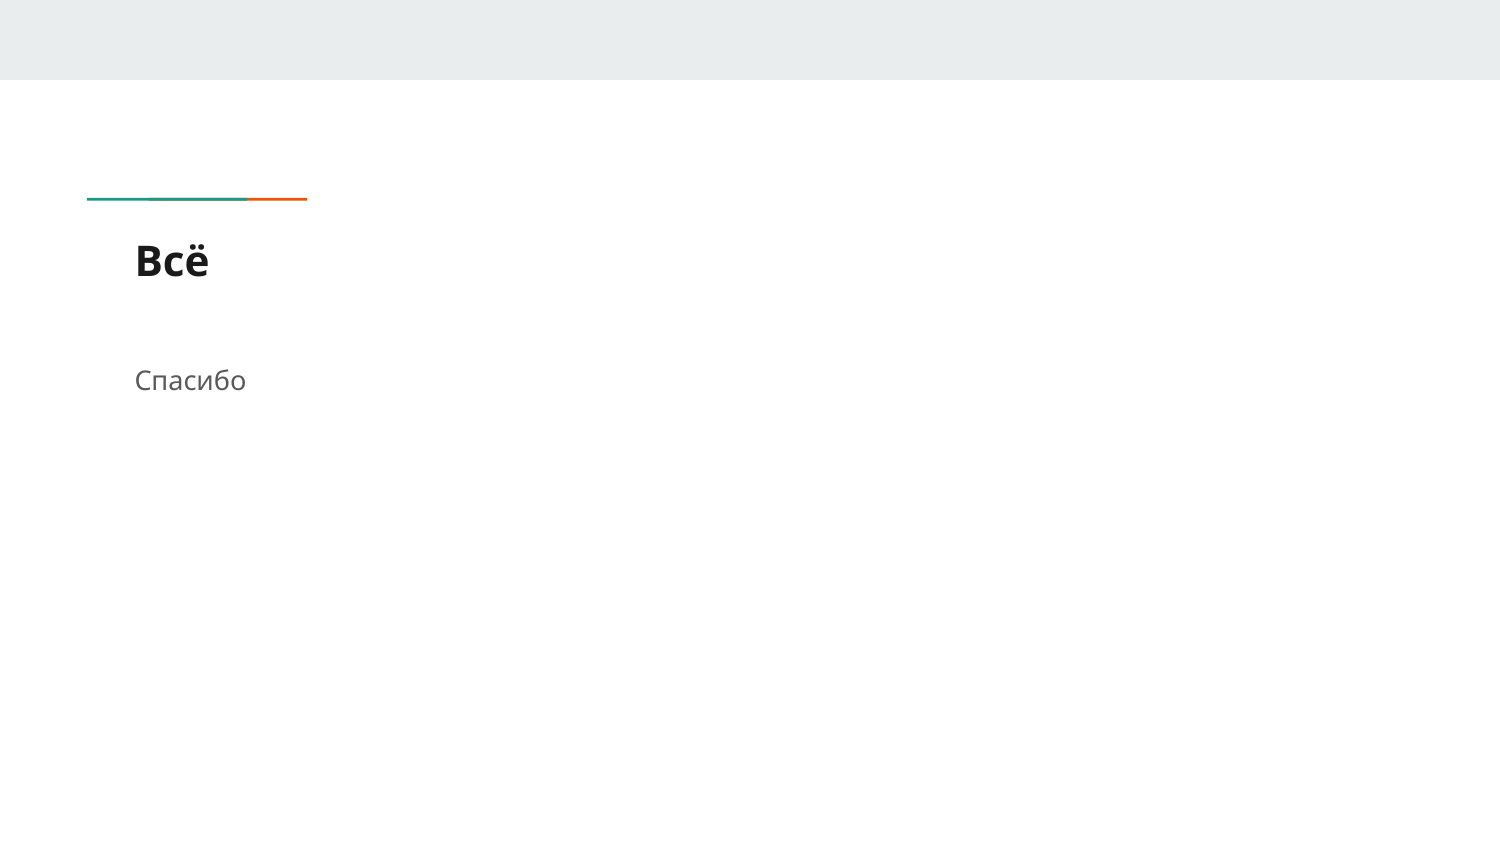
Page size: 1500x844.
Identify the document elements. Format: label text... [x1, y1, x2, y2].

title Всё [119, 216, 1381, 305]
list Спасибо [119, 341, 1381, 712]
